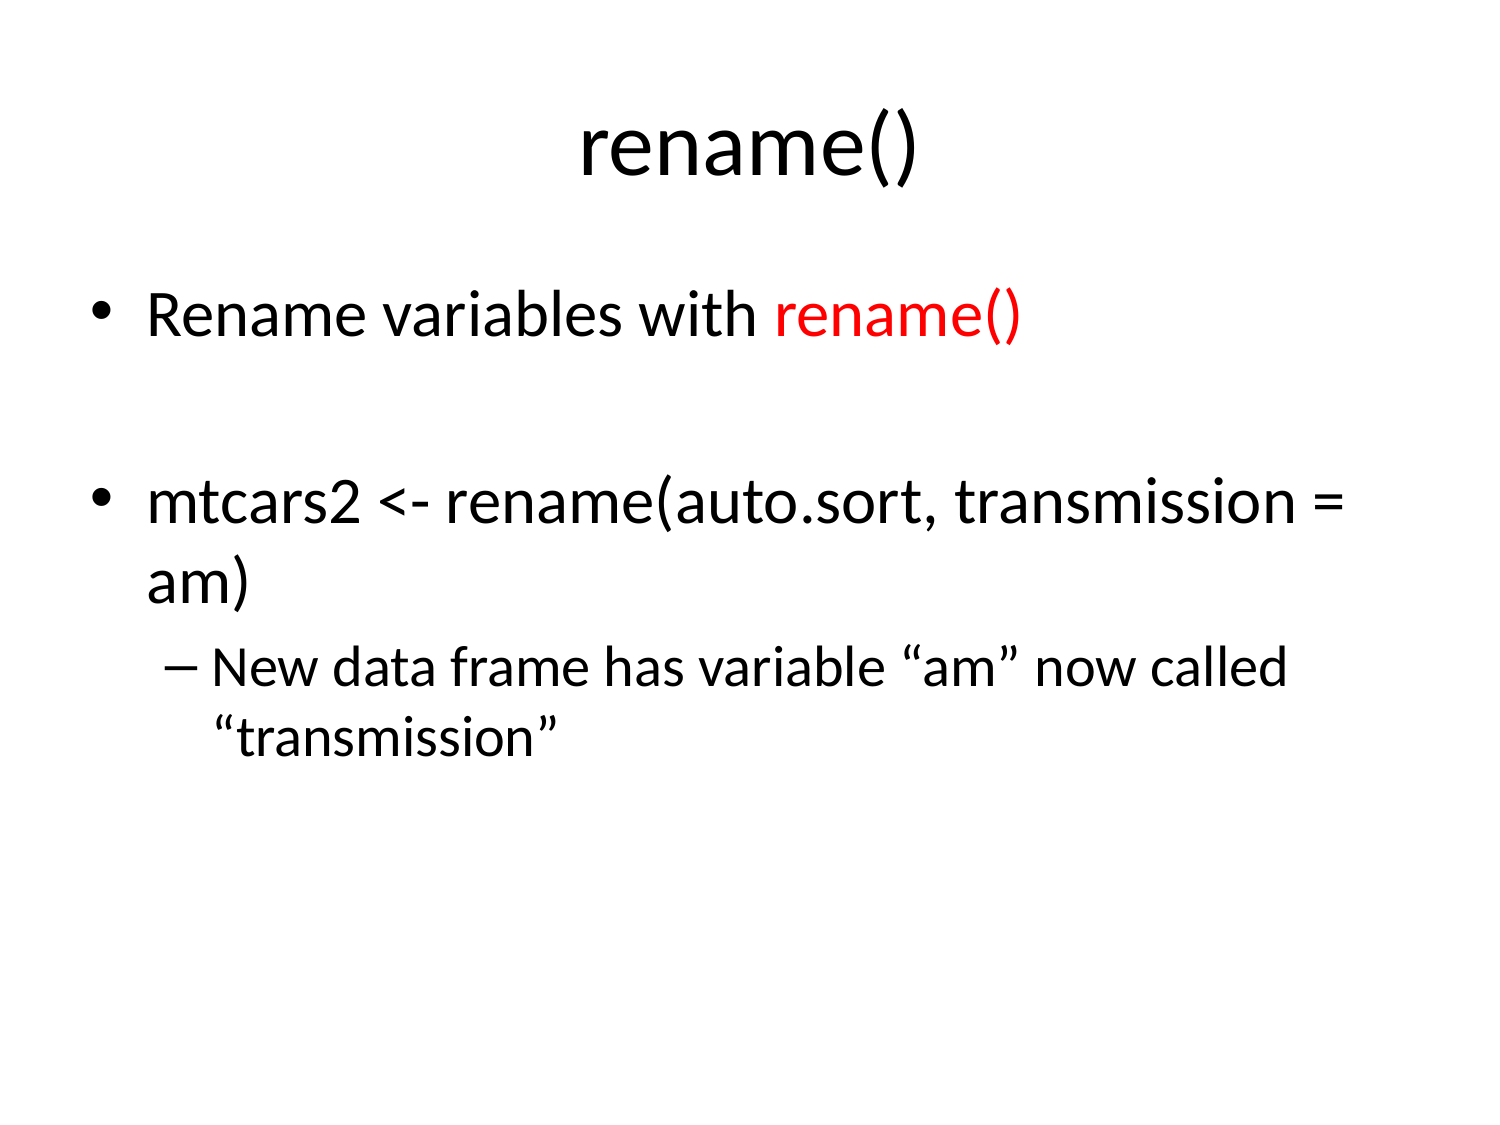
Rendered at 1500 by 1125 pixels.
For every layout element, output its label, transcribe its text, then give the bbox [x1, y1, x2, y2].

title rename() [75, 45, 1425, 233]
text_box Rename variables with rename() mtcars2 <- rename(auto.sort, transmission = am) New data frame has variable “am” now called “transmission” [74, 262, 1425, 1005]
